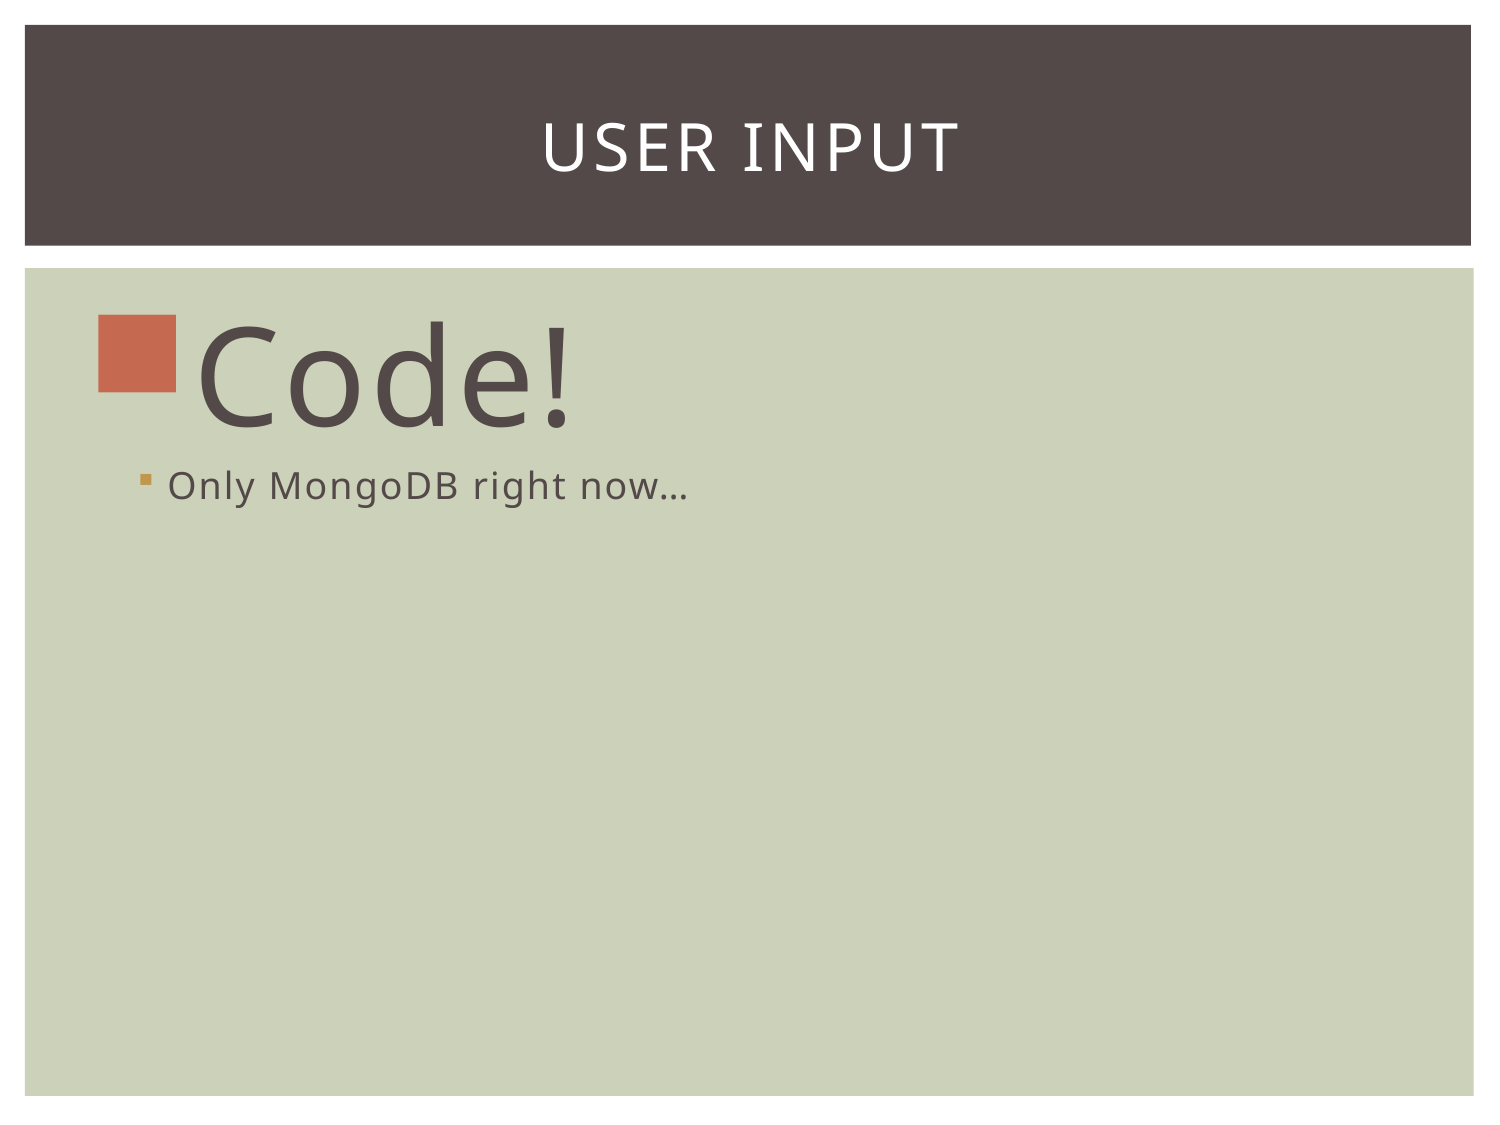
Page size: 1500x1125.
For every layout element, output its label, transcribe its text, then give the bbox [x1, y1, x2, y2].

title User Input [62, 58, 1438, 232]
list Code! Only MongoDB right now… [62, 281, 1442, 1005]
